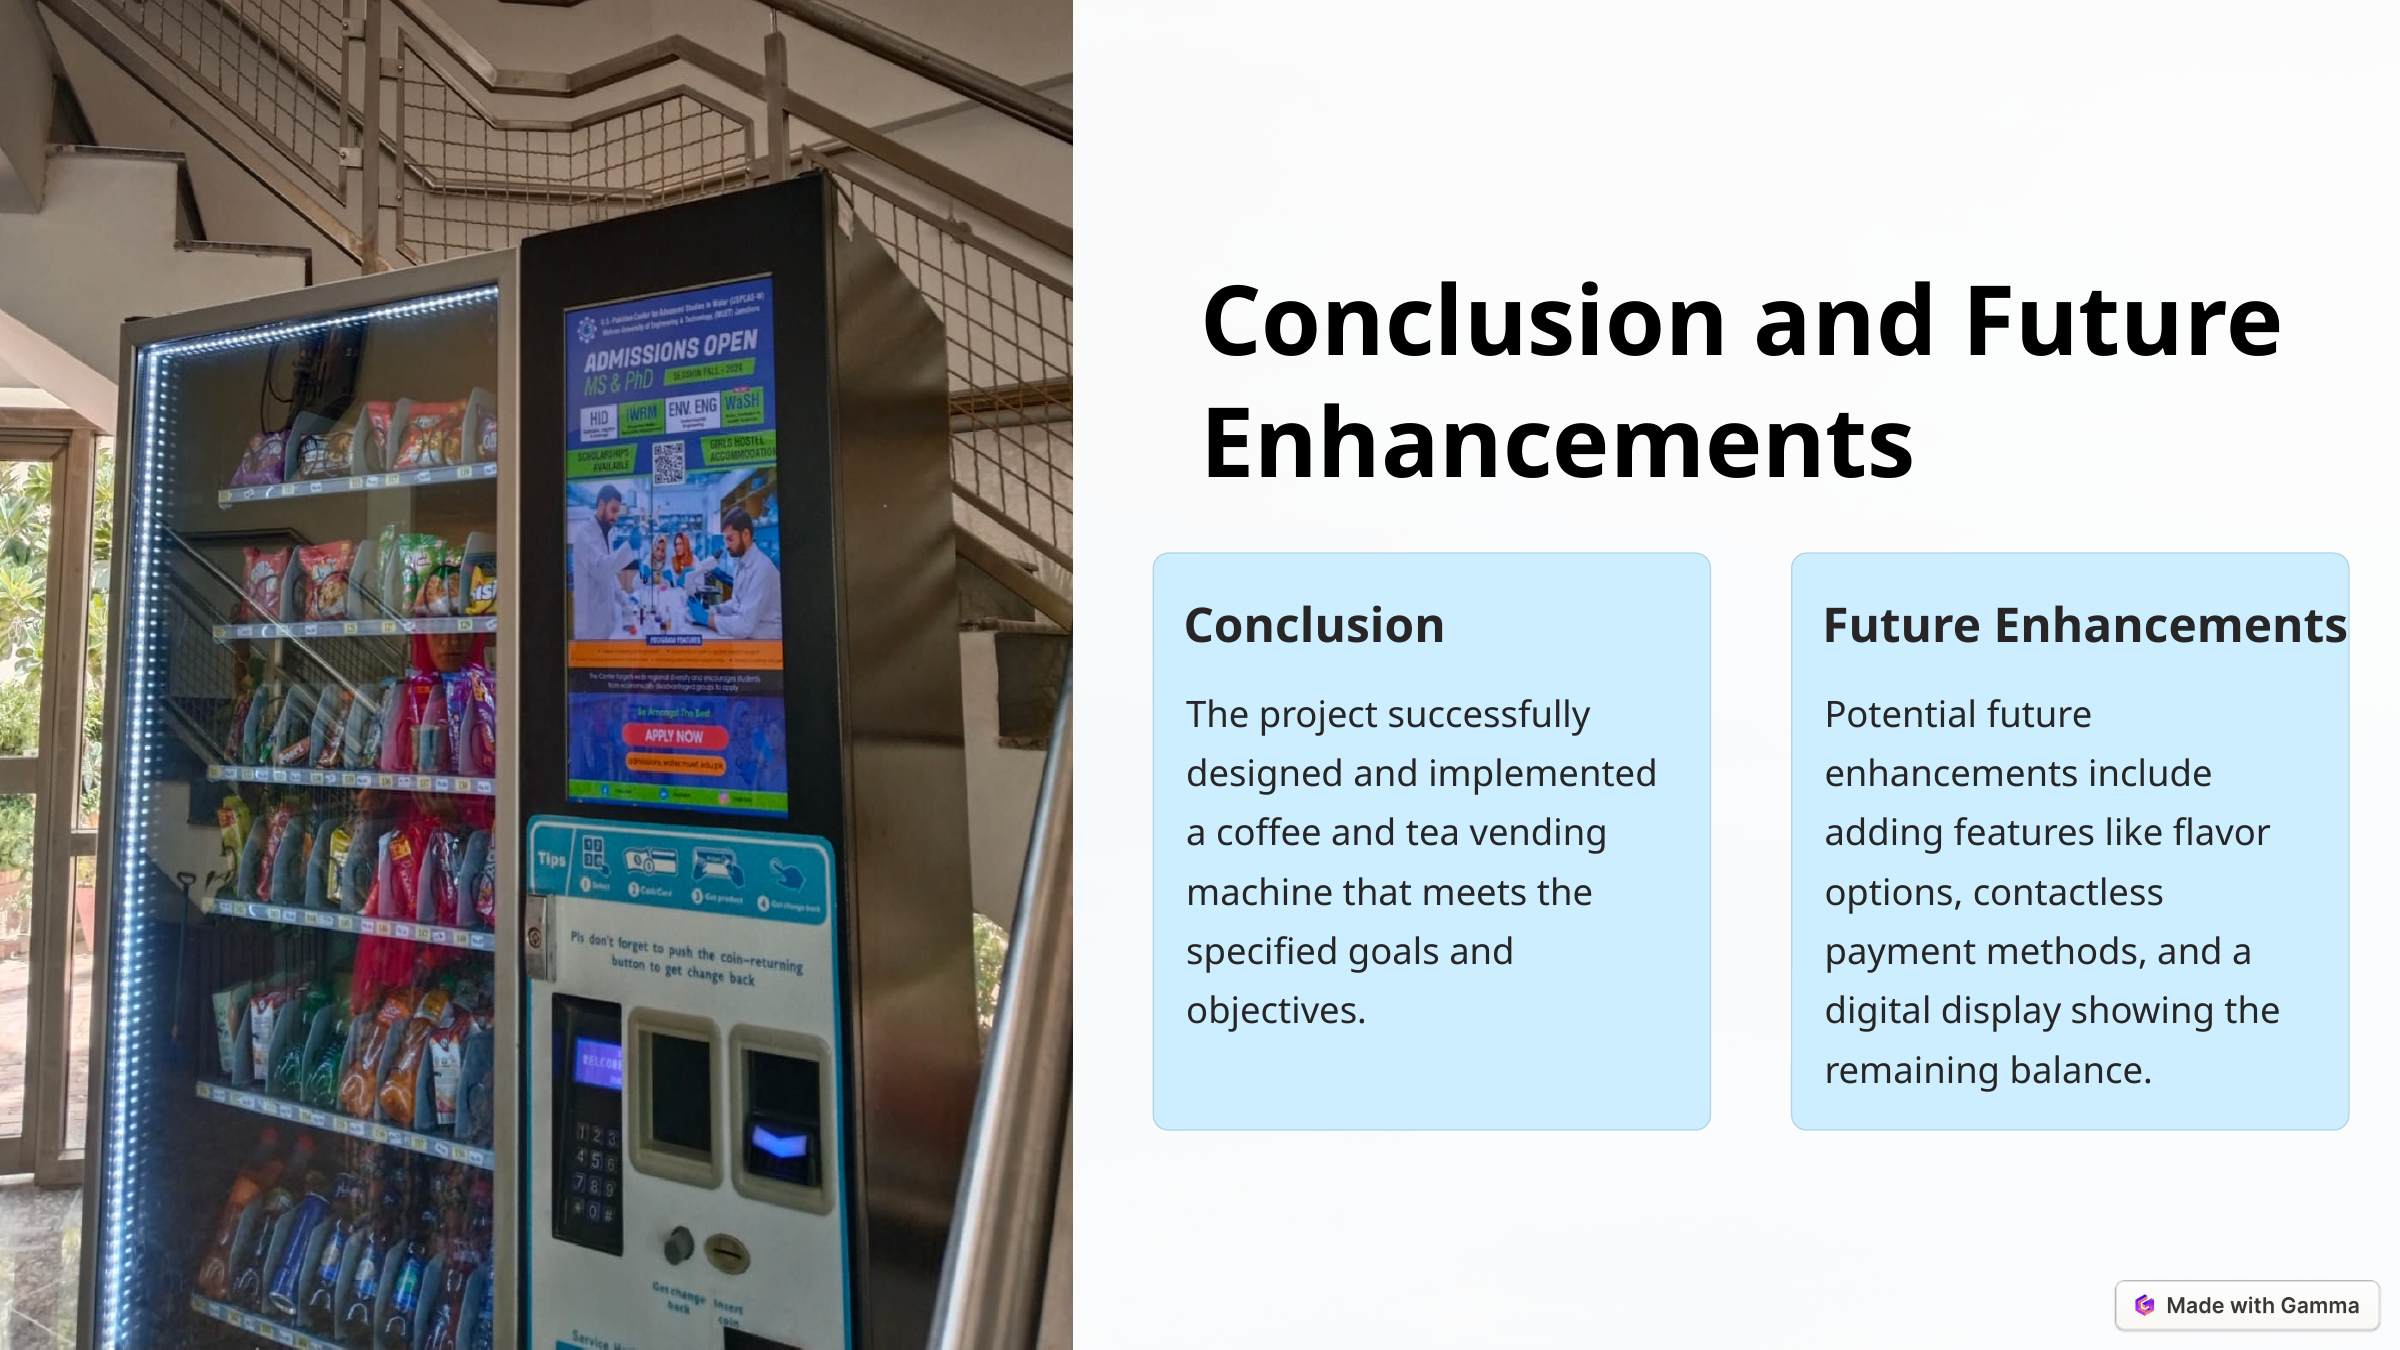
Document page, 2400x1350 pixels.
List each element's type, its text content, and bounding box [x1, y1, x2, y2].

text_box Conclusion and Future Enhancements [1199, 253, 2349, 498]
picture [2106, 1271, 2389, 1339]
text_box [1791, 553, 2349, 1131]
text_box Potential future enhancements include adding features like flavor options, contactless payment methods, and a digital display showing the remaining balance. [1824, 674, 2311, 1092]
text_box The project successfully designed and implemented a coffee and tea vending machine that meets the specified goals and objectives. [1186, 674, 1673, 1033]
picture [0, 0, 1073, 1350]
text_box [1153, 553, 1711, 1131]
text_box Conclusion [1183, 591, 1637, 653]
text_box Future Enhancements [1822, 591, 2281, 653]
